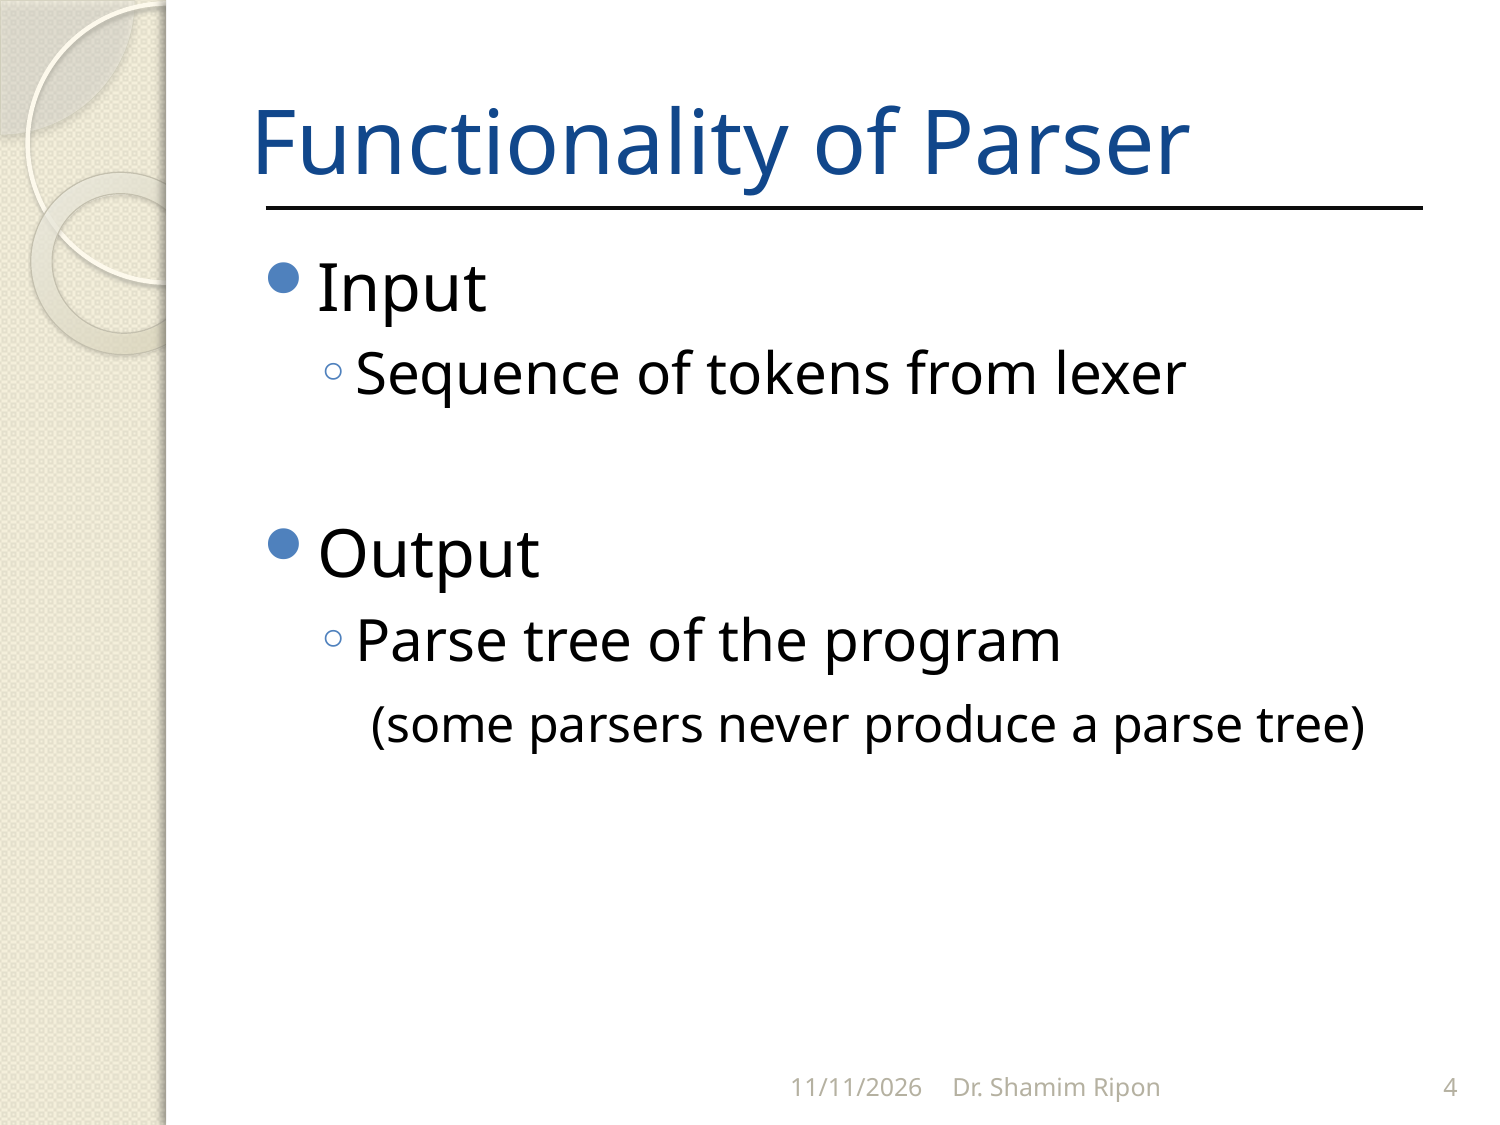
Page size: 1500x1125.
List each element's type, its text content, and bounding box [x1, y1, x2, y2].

slide_number 4 [1413, 1034, 1488, 1113]
title Functionality of Parser [235, 45, 1466, 233]
footer Dr. Shamim Ripon [937, 1034, 1413, 1113]
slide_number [587, 1034, 937, 1113]
list Input Sequence of tokens from lexer Output Parse tree of the program (some parsers never produce a parse tree) [235, 237, 1466, 1025]
